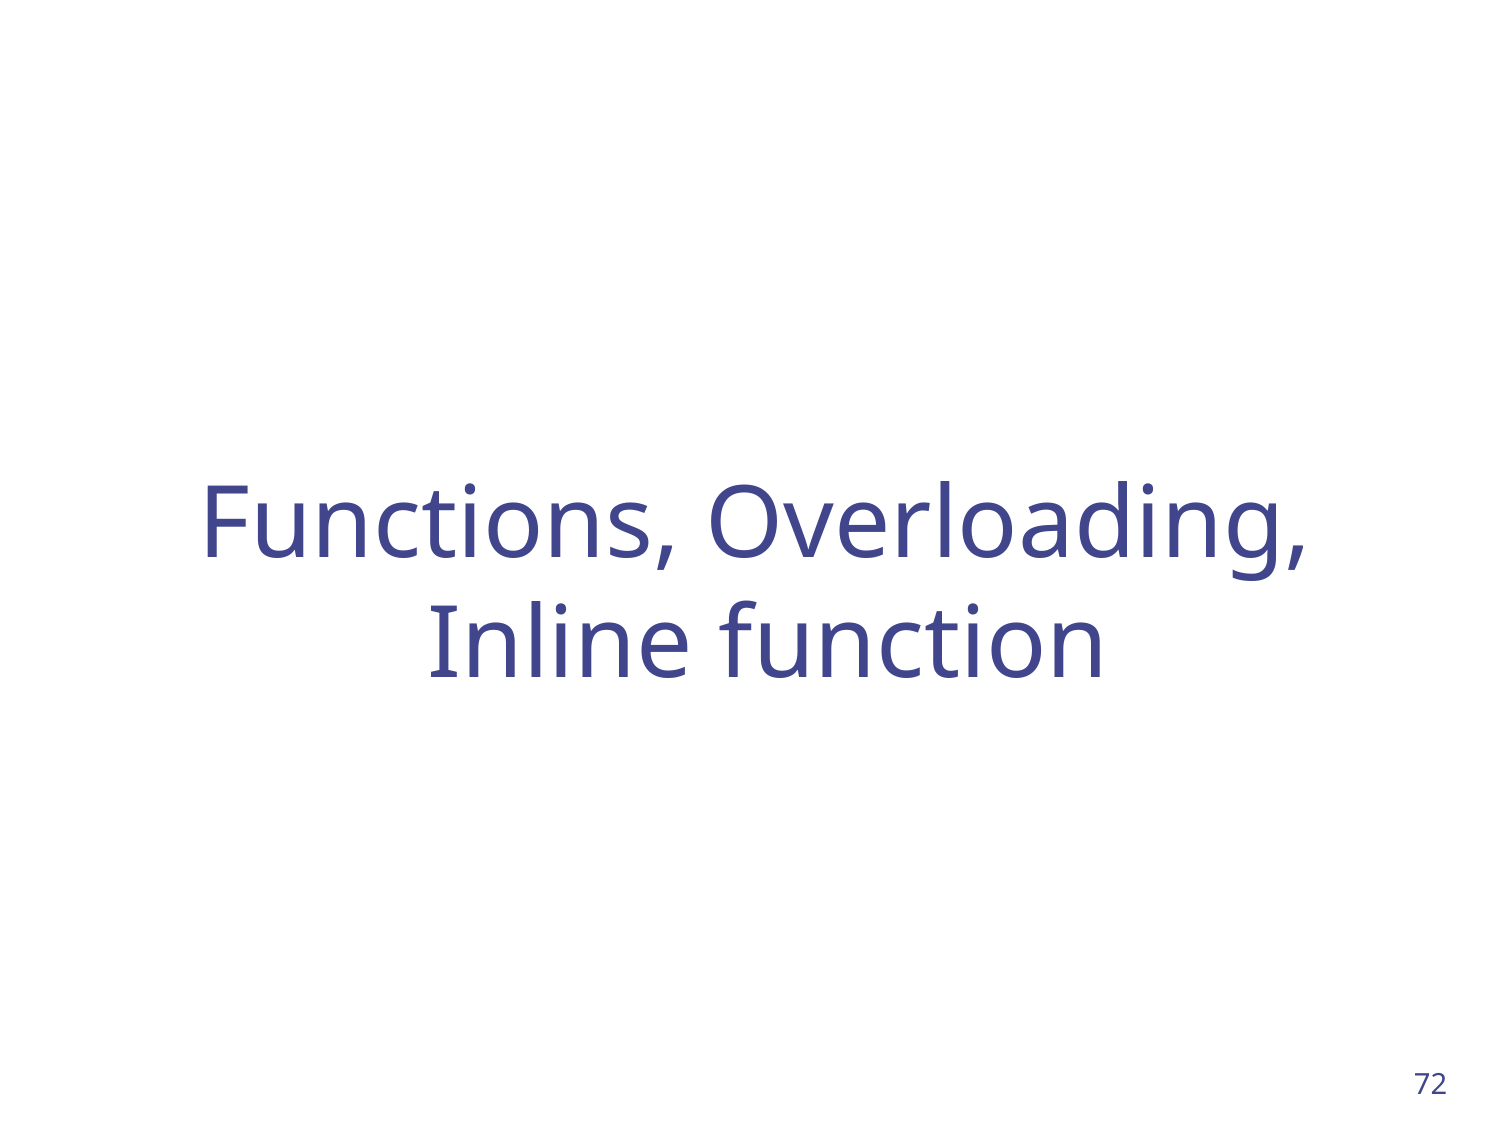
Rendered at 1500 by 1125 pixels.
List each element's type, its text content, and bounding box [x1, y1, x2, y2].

slide_number 72 [1149, 1037, 1463, 1113]
text_box Functions, Overloading, Inline function [183, 449, 1354, 705]
